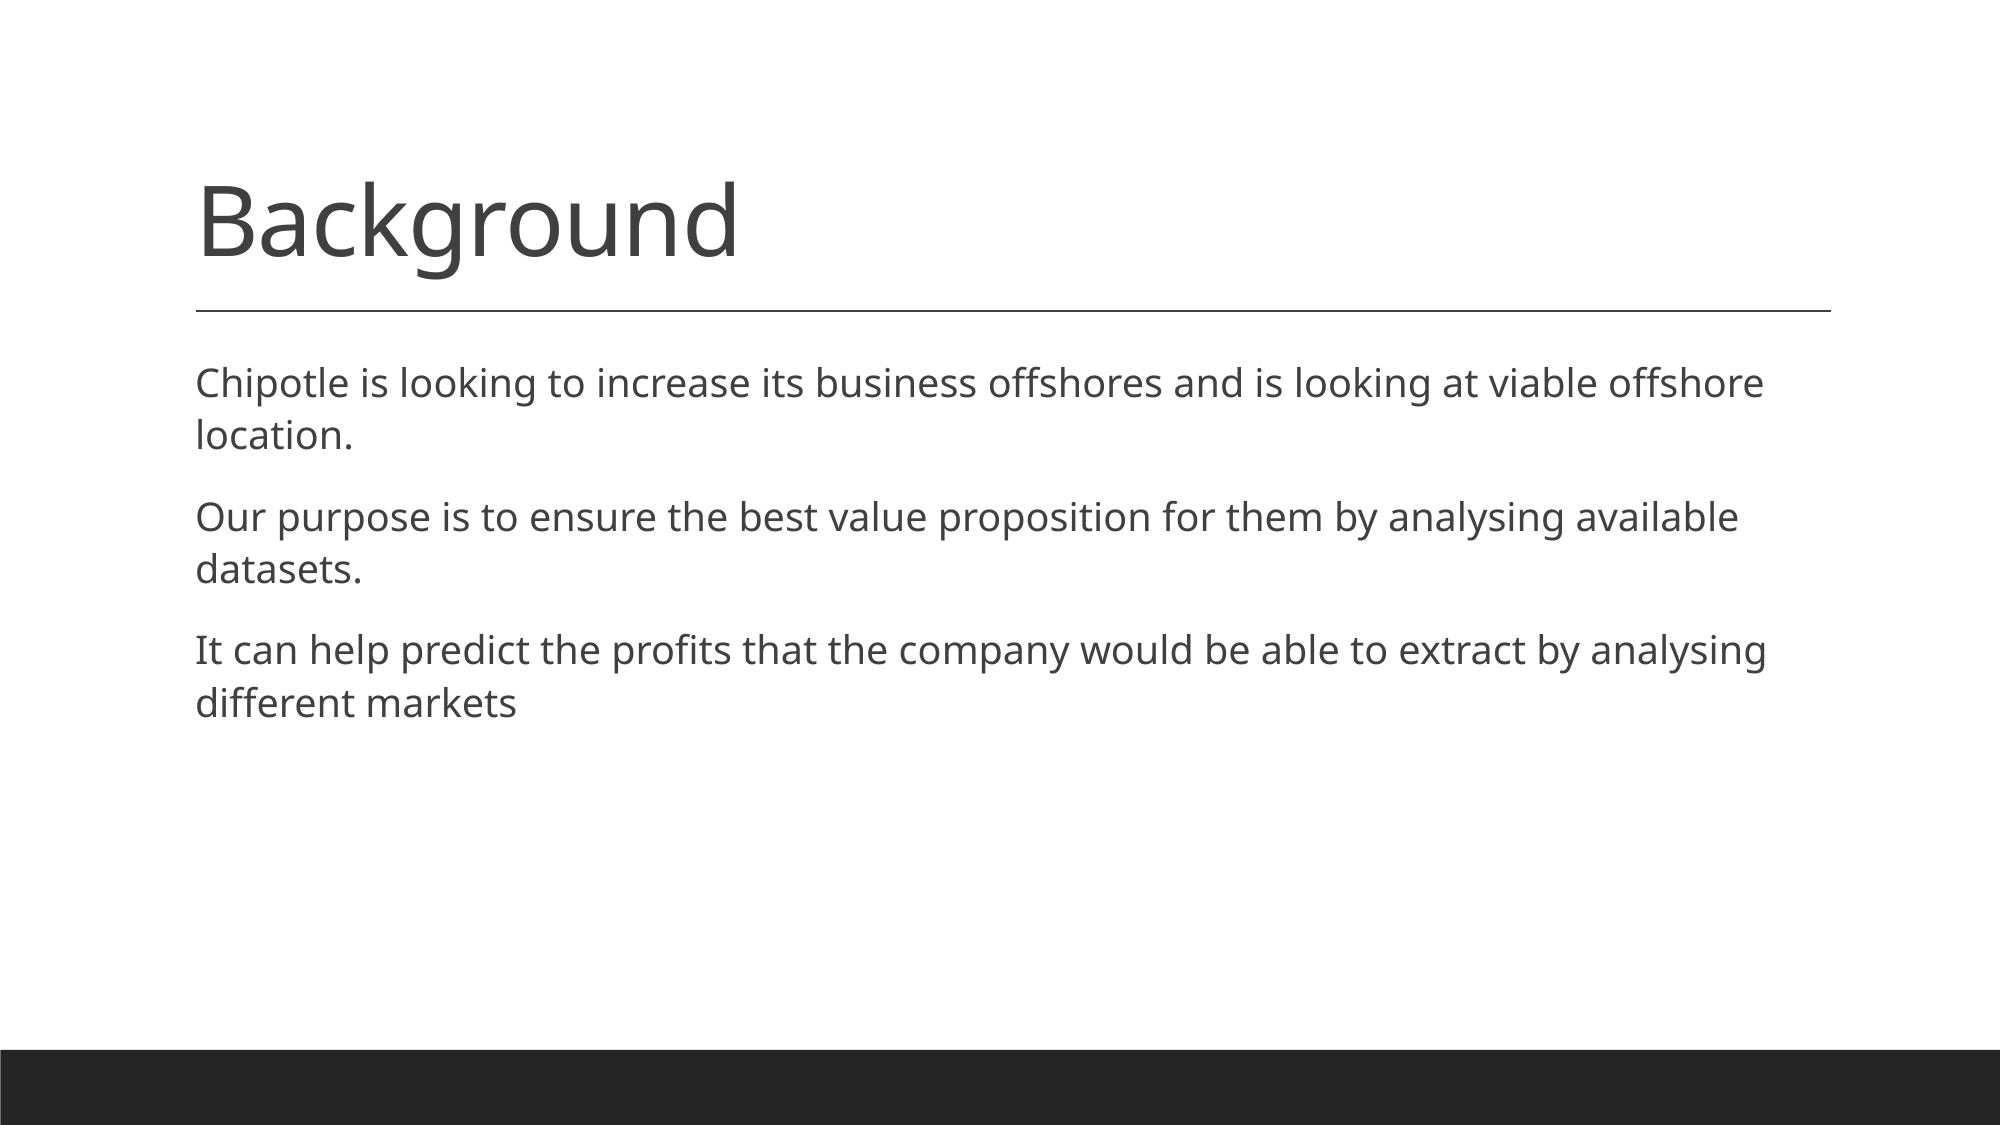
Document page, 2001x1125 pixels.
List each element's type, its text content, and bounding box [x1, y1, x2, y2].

list Chipotle is looking to increase its business offshores and is looking at viable offshore location. Our purpose is to ensure the best value proposition for them by analysing available datasets. It can help predict the profits that the company would be able to extract by analysing different markets [180, 345, 1830, 963]
title Background [180, 47, 1830, 285]
